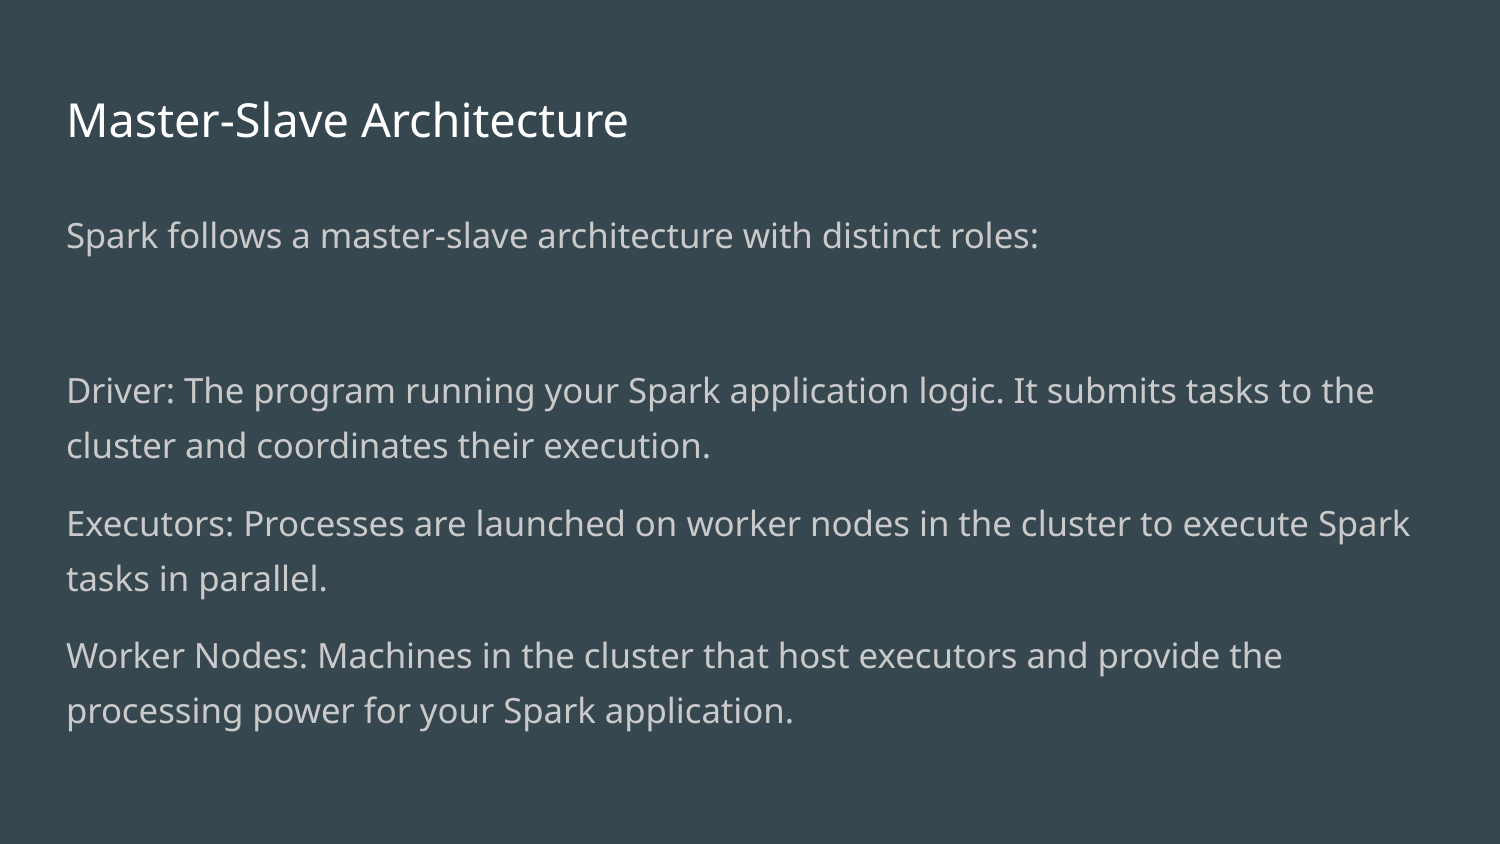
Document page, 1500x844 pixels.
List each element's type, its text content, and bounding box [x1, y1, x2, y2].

title Master-Slave Architecture [51, 72, 1449, 167]
list Spark follows a master-slave architecture with distinct roles: Driver: The program running your Spark application logic. It submits tasks to the cluster and coordinates their execution. Executors: Processes are launched on worker nodes in the cluster to execute Spark tasks in parallel. Worker Nodes: Machines in the cluster that host executors and provide the processing power for your Spark application. [51, 189, 1449, 750]
